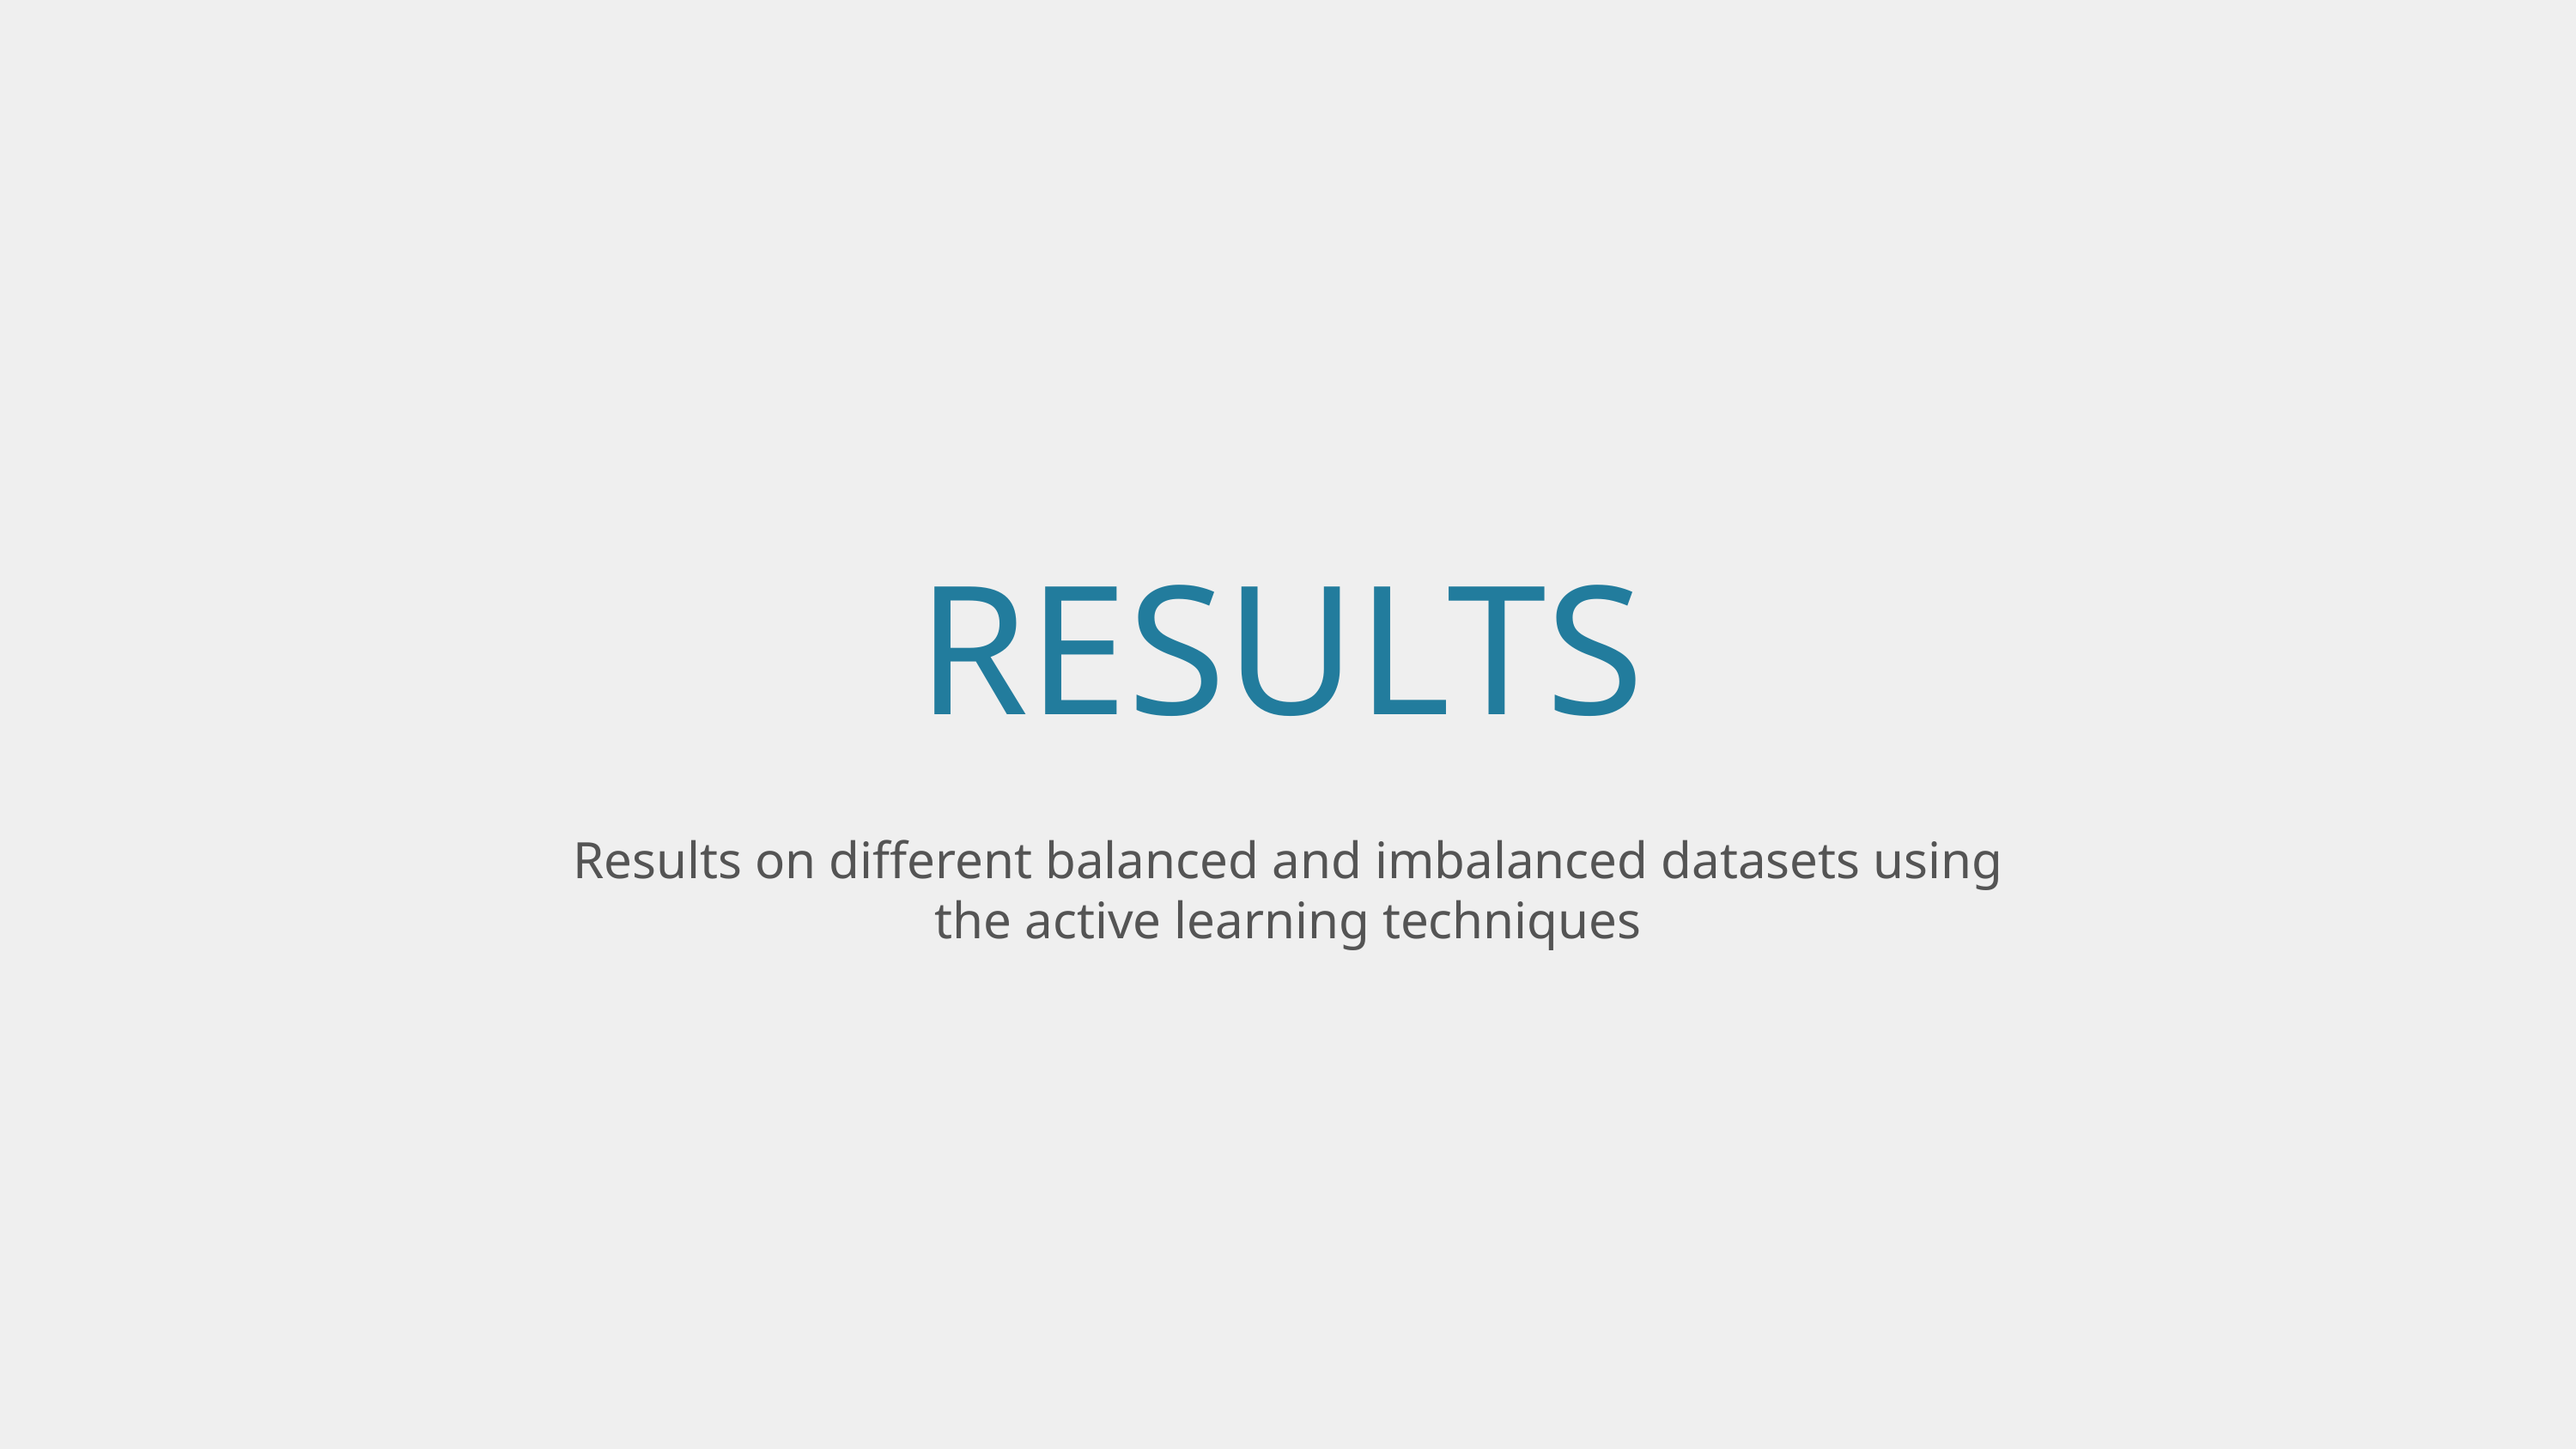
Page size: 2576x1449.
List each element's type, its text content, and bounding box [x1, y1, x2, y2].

text_box RESULTS [532, 571, 2029, 751]
text_box Results on different balanced and imbalanced datasets using the active learning techniques [532, 828, 2044, 949]
